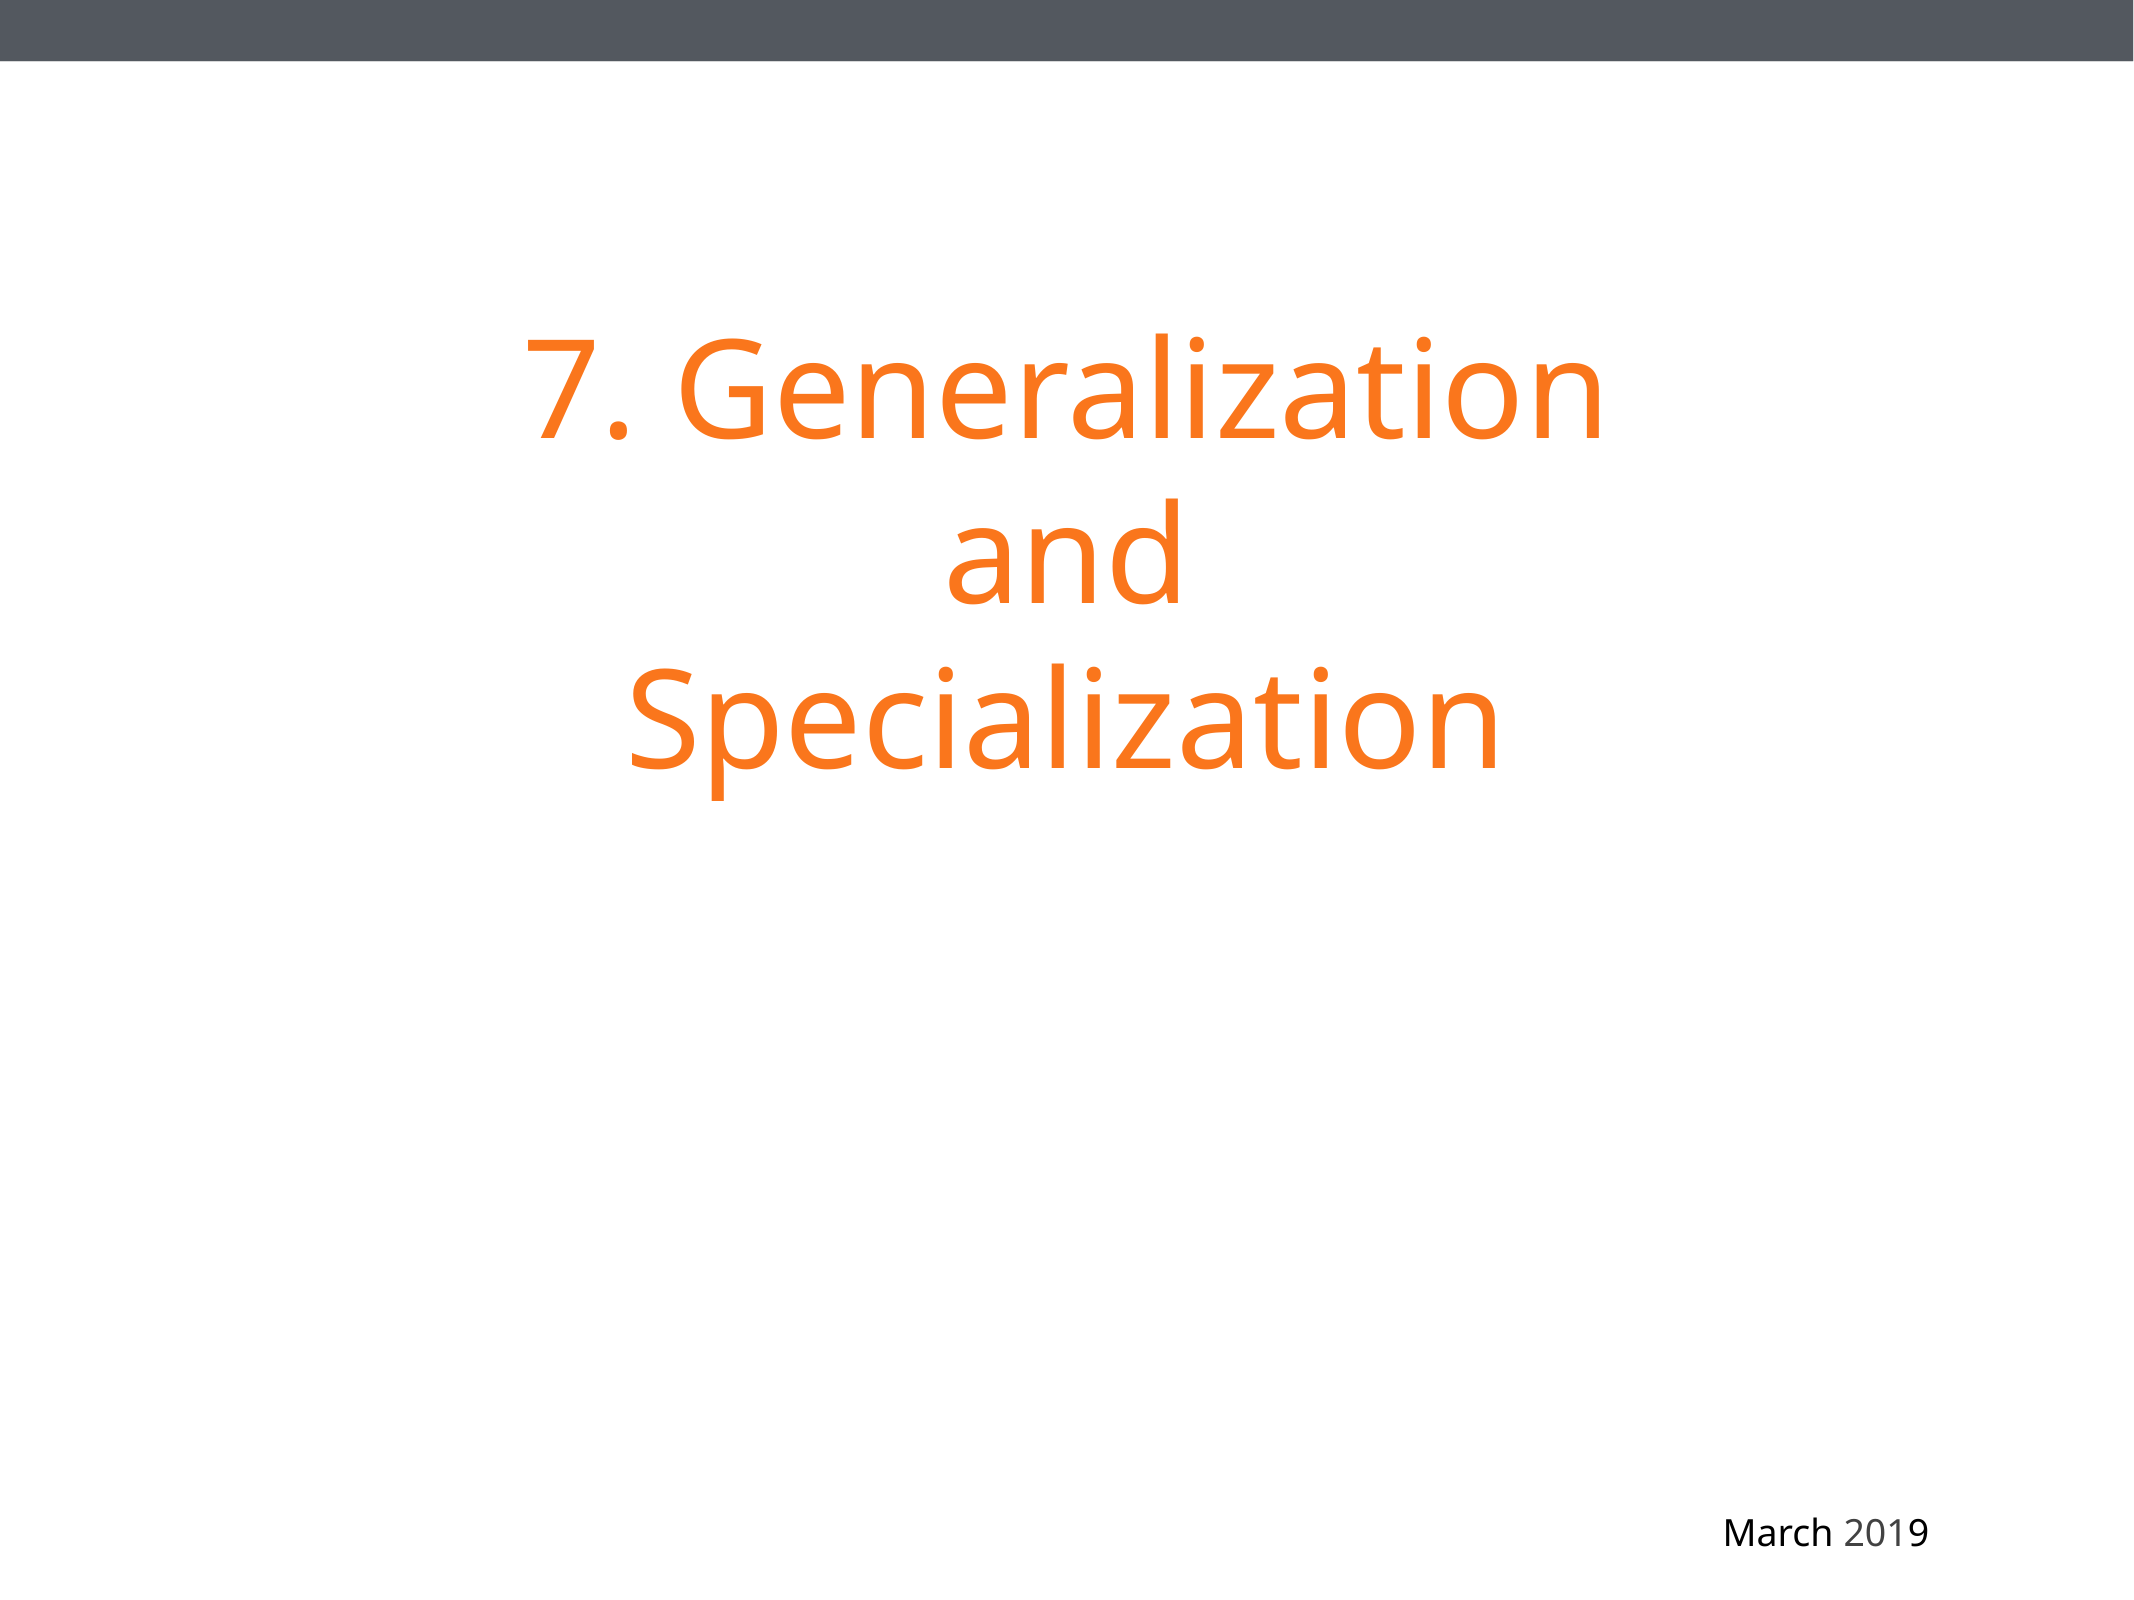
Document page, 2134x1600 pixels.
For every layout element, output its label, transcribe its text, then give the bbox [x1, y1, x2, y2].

title 7. Generalization and Specialization [146, 215, 1988, 883]
text_box March 2019 [1552, 1500, 2090, 1562]
